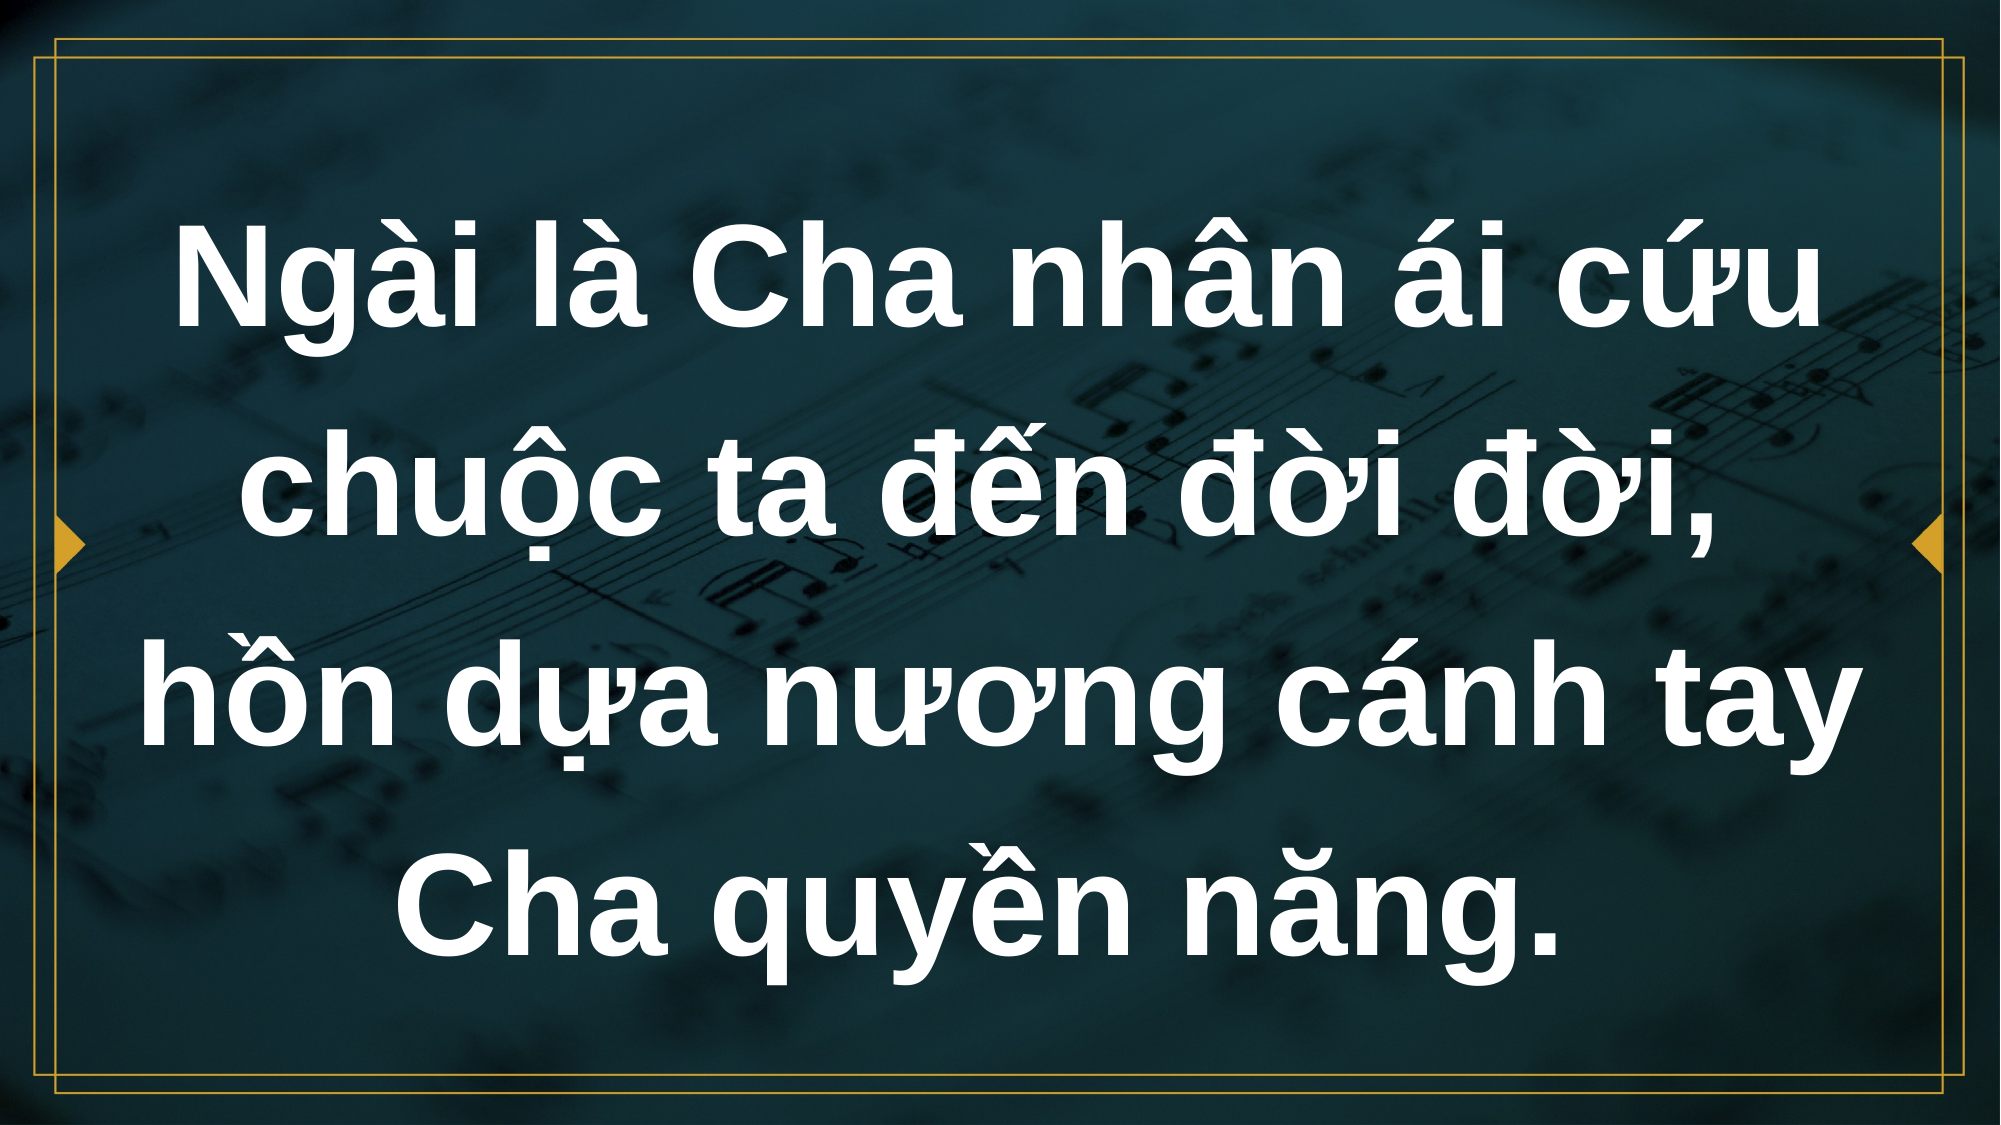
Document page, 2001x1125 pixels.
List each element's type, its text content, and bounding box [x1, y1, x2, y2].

picture [0, 0, 2000, 1125]
title Ngài là Cha nhân ái cứu chuộc ta đến đời đời, hồn dựa nương cánh tay Cha quyền năng. [55, 53, 1945, 1077]
